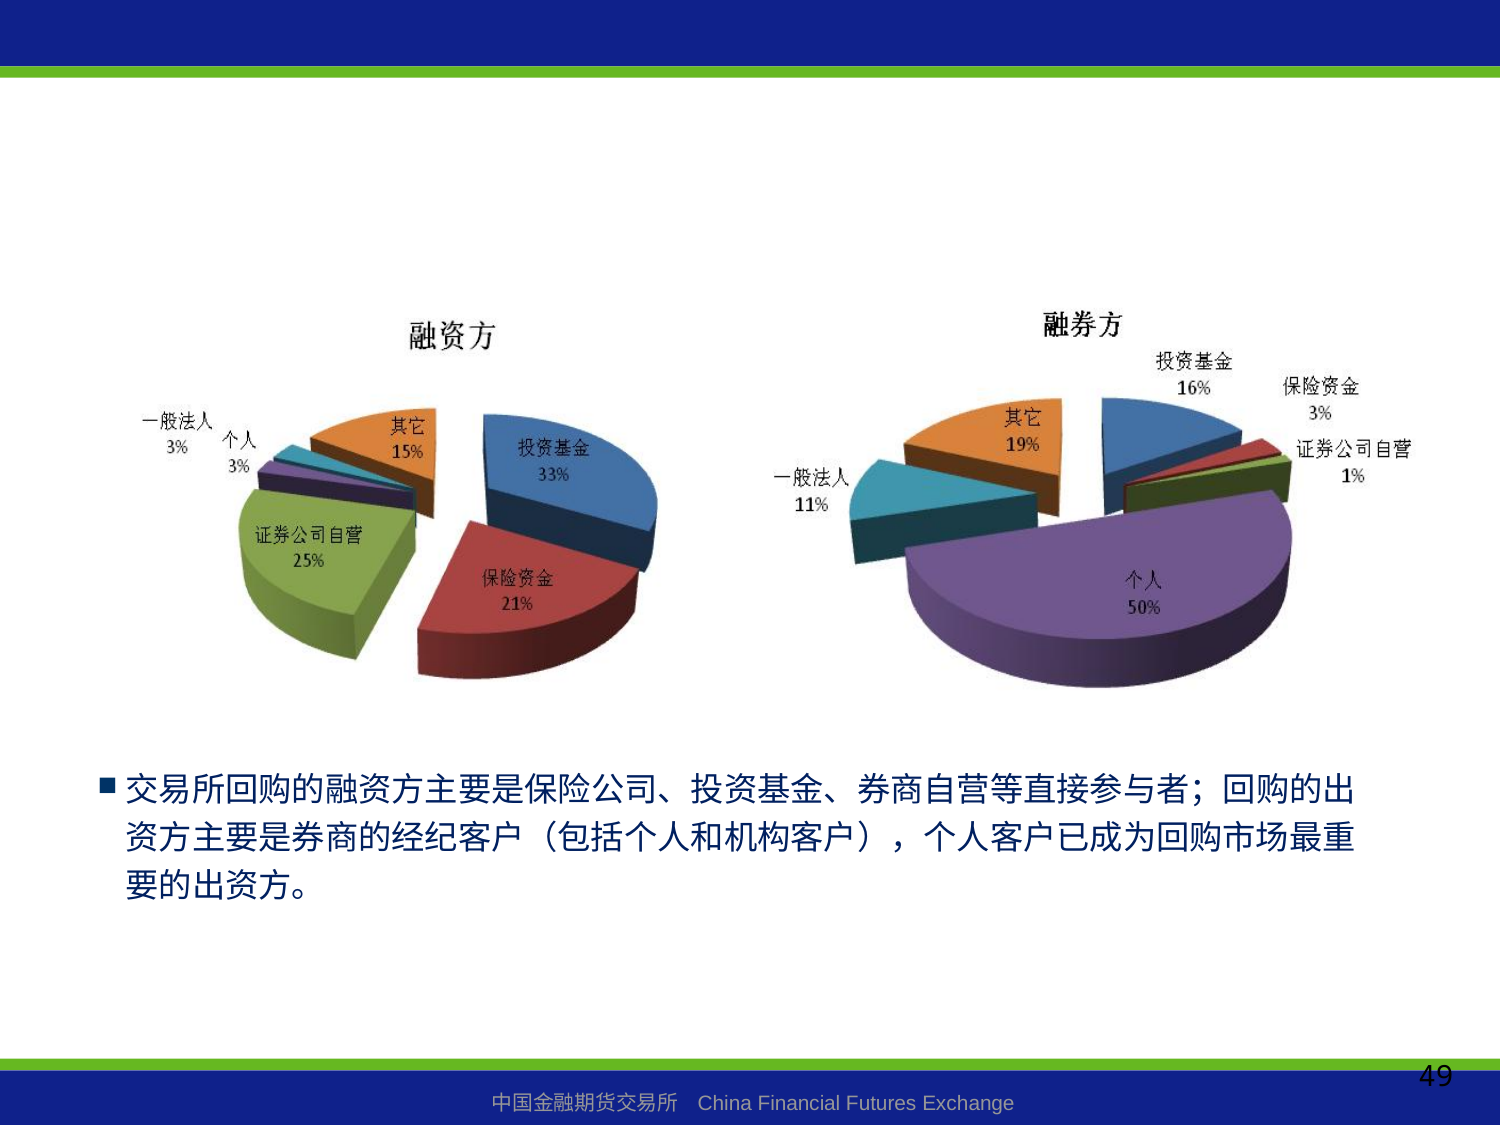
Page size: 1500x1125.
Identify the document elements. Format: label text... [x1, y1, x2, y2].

text_box 交易所回购的融资方主要是保险公司、投资基金、券商自营等直接参与者；回购的出资方主要是券商的经纪客户（包括个人和机构客户），个人客户已成为回购市场最重要的出资方。 [80, 752, 1383, 998]
picture [132, 288, 1428, 742]
text_box 49 [1118, 1049, 1469, 1103]
